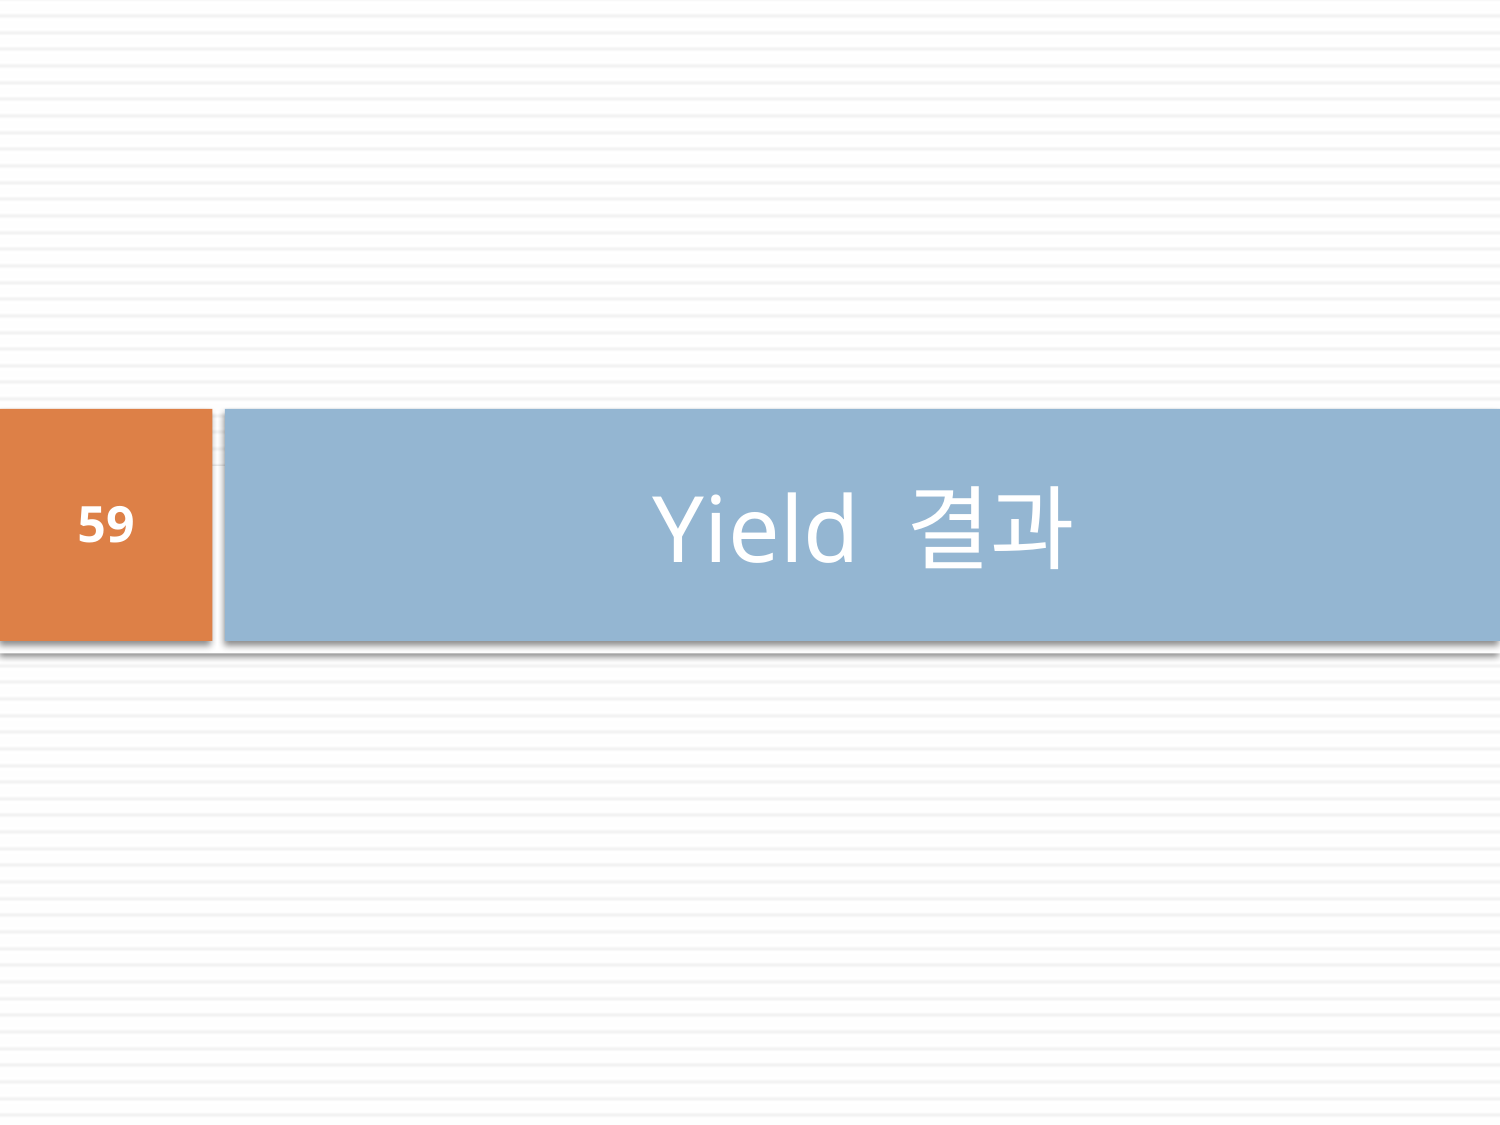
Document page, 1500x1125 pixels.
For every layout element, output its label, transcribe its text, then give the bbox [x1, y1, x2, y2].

slide_number 59 [0, 469, 213, 585]
title Yield 결과 [238, 444, 1489, 607]
